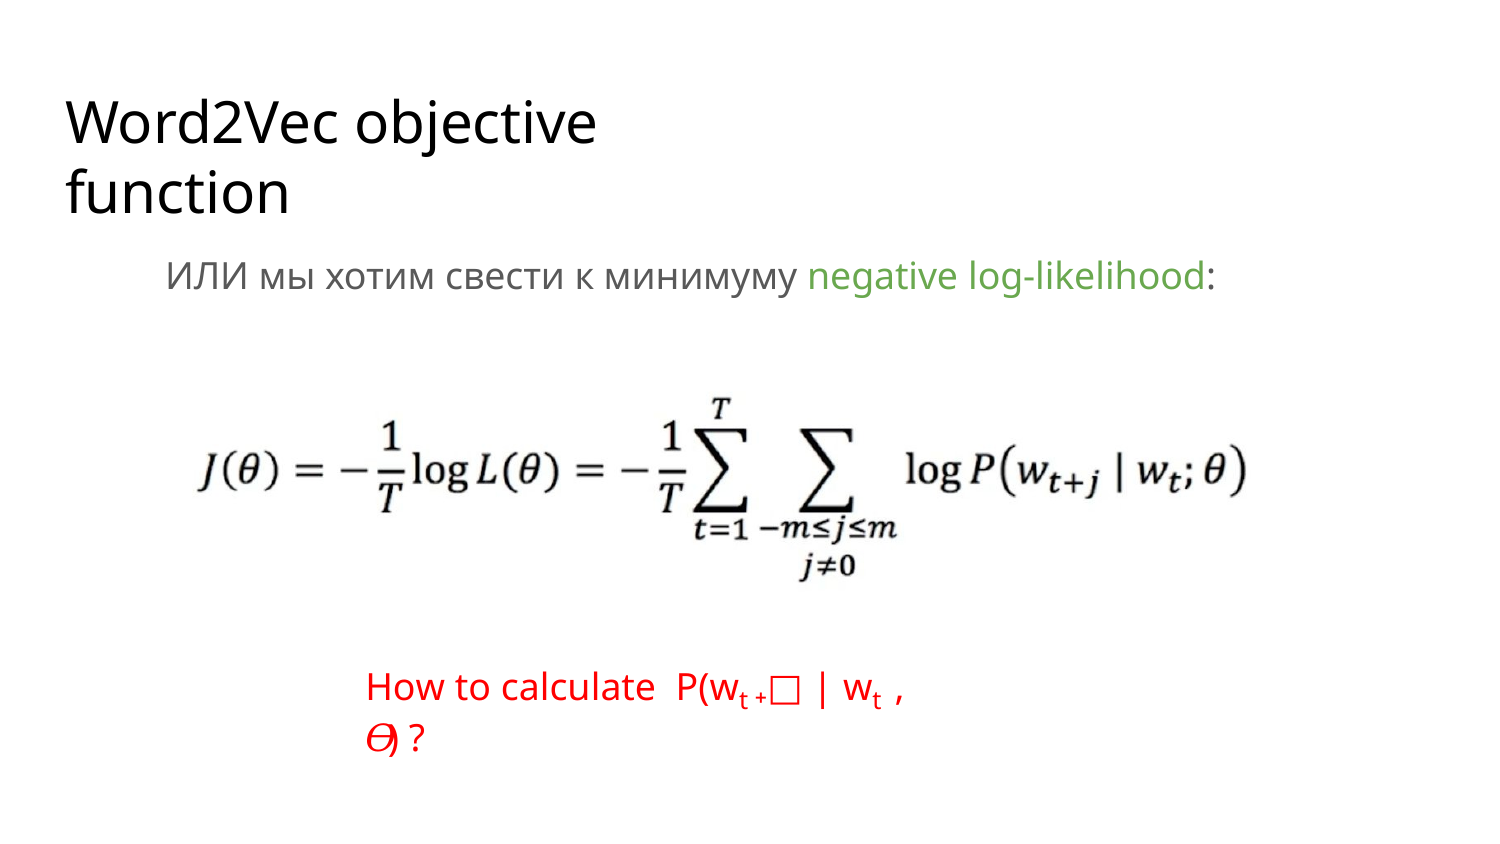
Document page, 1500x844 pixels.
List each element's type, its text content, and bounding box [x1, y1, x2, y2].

text_box ИЛИ мы хотим свести к минимуму negative log-likelihood: [163, 249, 1288, 297]
picture [192, 390, 1251, 593]
title Word2Vec objective function [63, 82, 806, 226]
text_box How to calculate P(wt ₊□ | wt , 𝛳) ? [359, 655, 942, 760]
